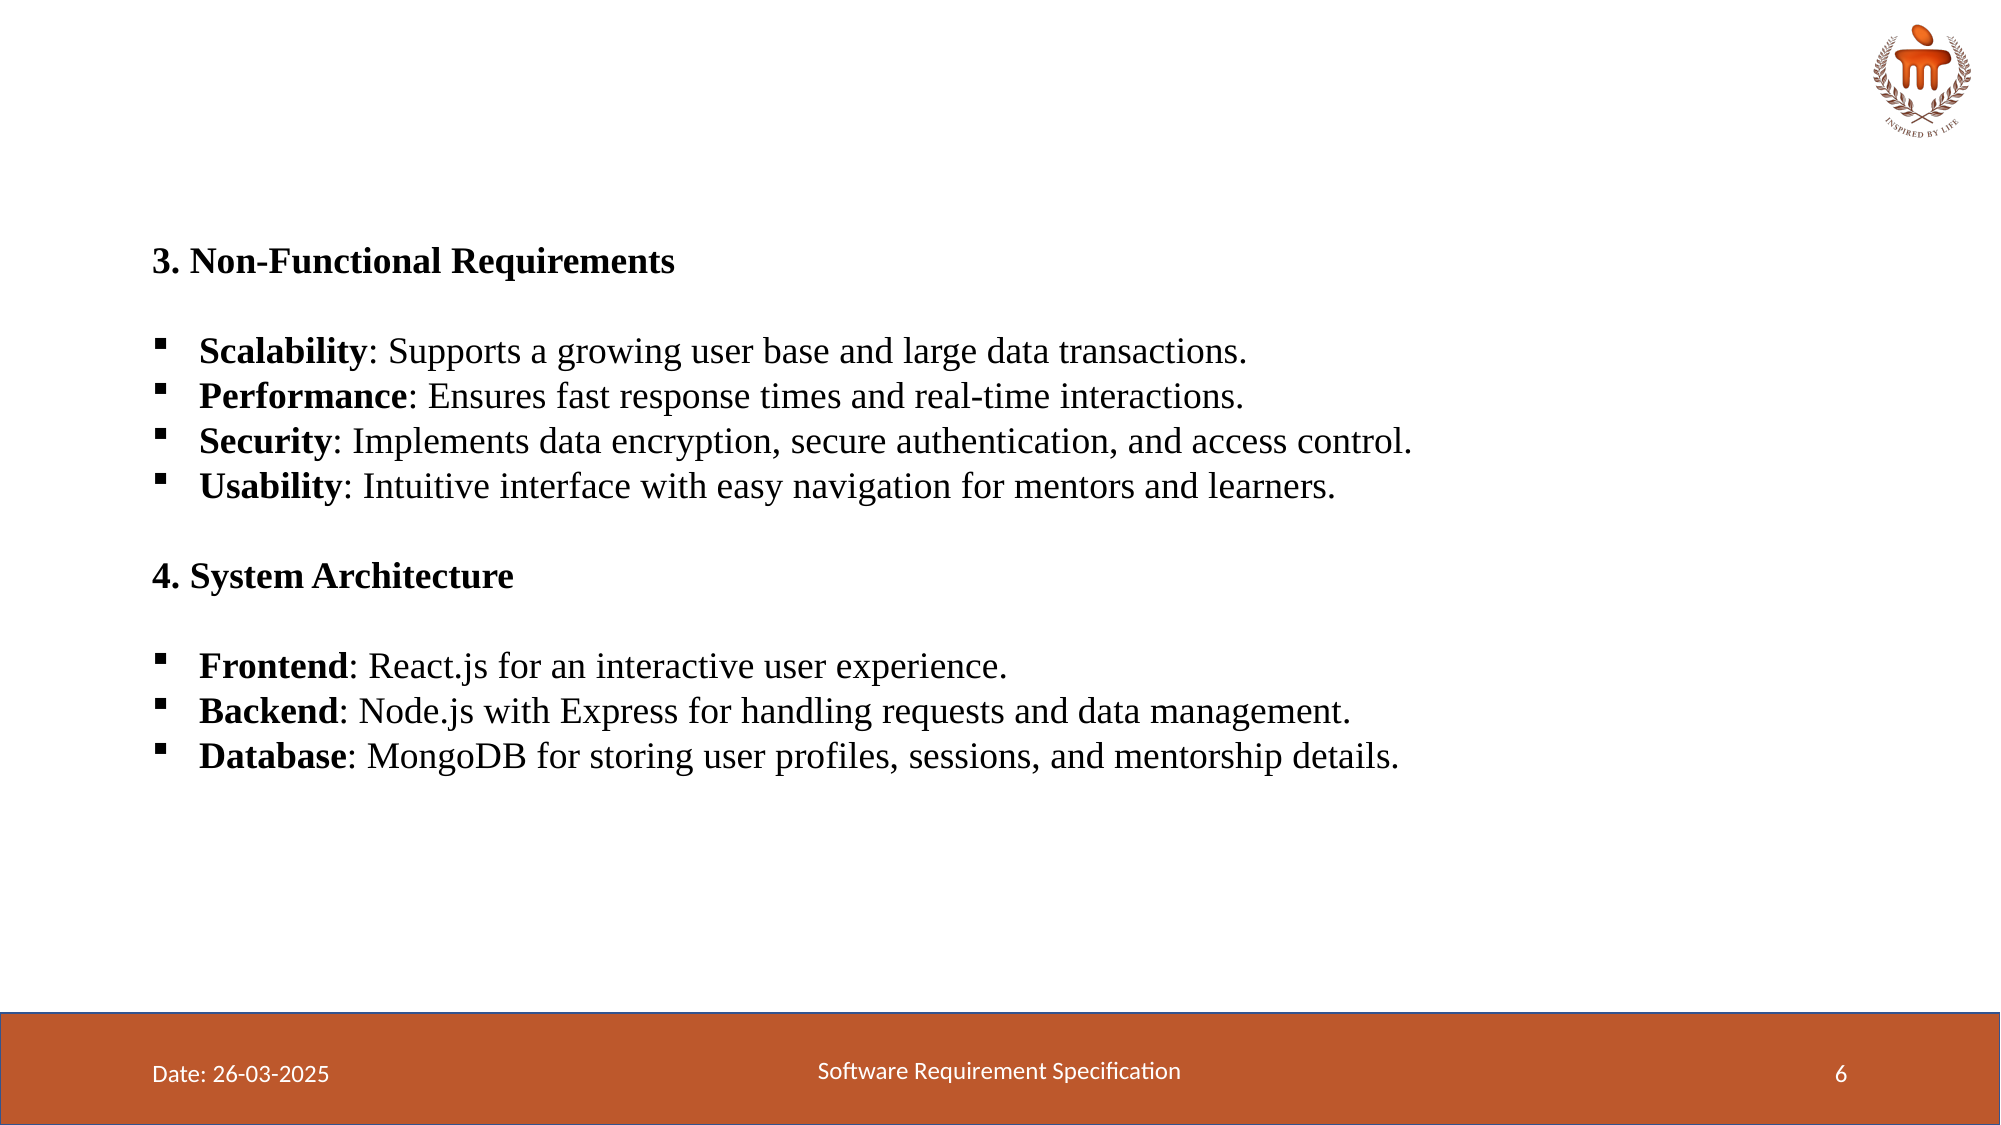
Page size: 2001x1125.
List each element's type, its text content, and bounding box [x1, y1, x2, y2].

text_box [0, 1012, 2000, 1125]
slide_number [137, 1042, 557, 1103]
text_box 3. Non-Functional Requirements Scalability: Supports a growing user base and large data transactions. Performance: Ensures fast response times and real-time interactions. Security: Implements data encryption, secure authentication, and access control. Usability: Intuitive interface with easy navigation for mentors and learners. 4. System Architecture Frontend: React.js for an interactive user experience. Backend: Node.js with Express for handling requests and data management. Database: MongoDB for storing user profiles, sessions, and mentorship details. [137, 229, 1863, 784]
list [1862, 22, 1981, 141]
slide_number 6 [1412, 1042, 1863, 1103]
footer Software Requirement Specification [557, 1013, 1443, 1125]
